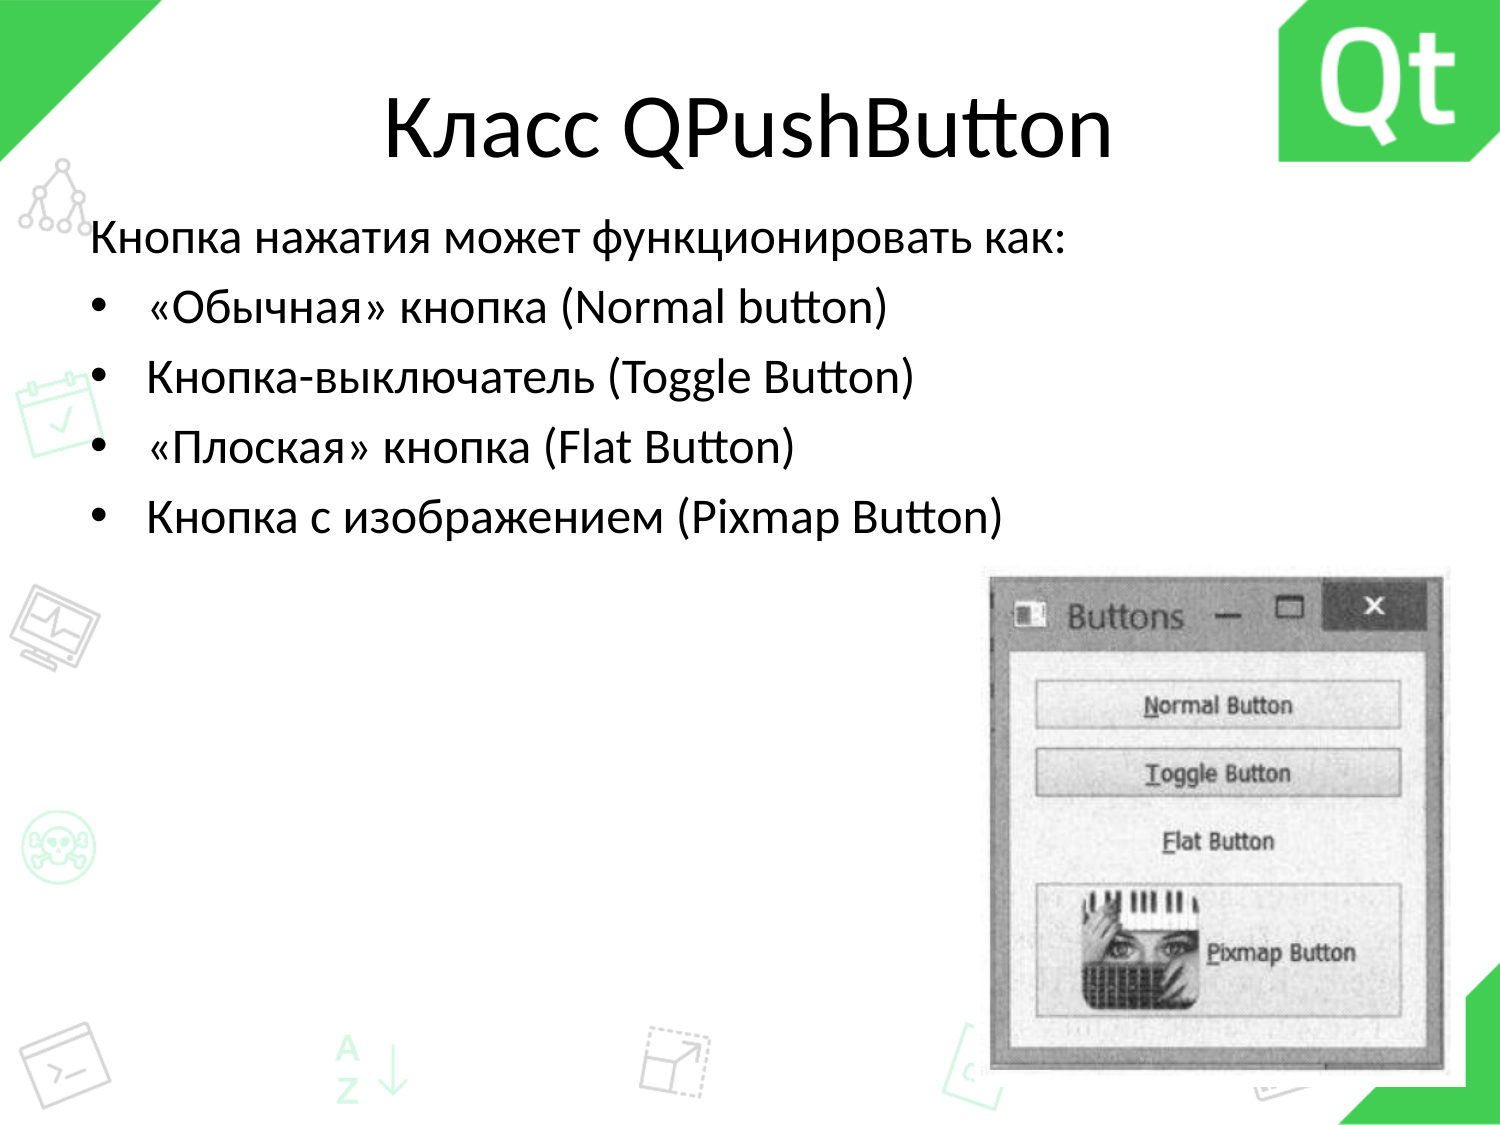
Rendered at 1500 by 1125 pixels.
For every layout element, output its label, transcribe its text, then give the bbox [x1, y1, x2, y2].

list Кнопка нажатия может функционировать как: «Обычная» кнопка (Normal button) Кнопка-выключатель (Toggle Button) «Плоская» кнопка (Flat Button) Кнопка с изображением (Pixmap Button) [75, 196, 1425, 1083]
title Класс QPushButton [75, 45, 1425, 196]
picture [0, 0, 1500, 1125]
